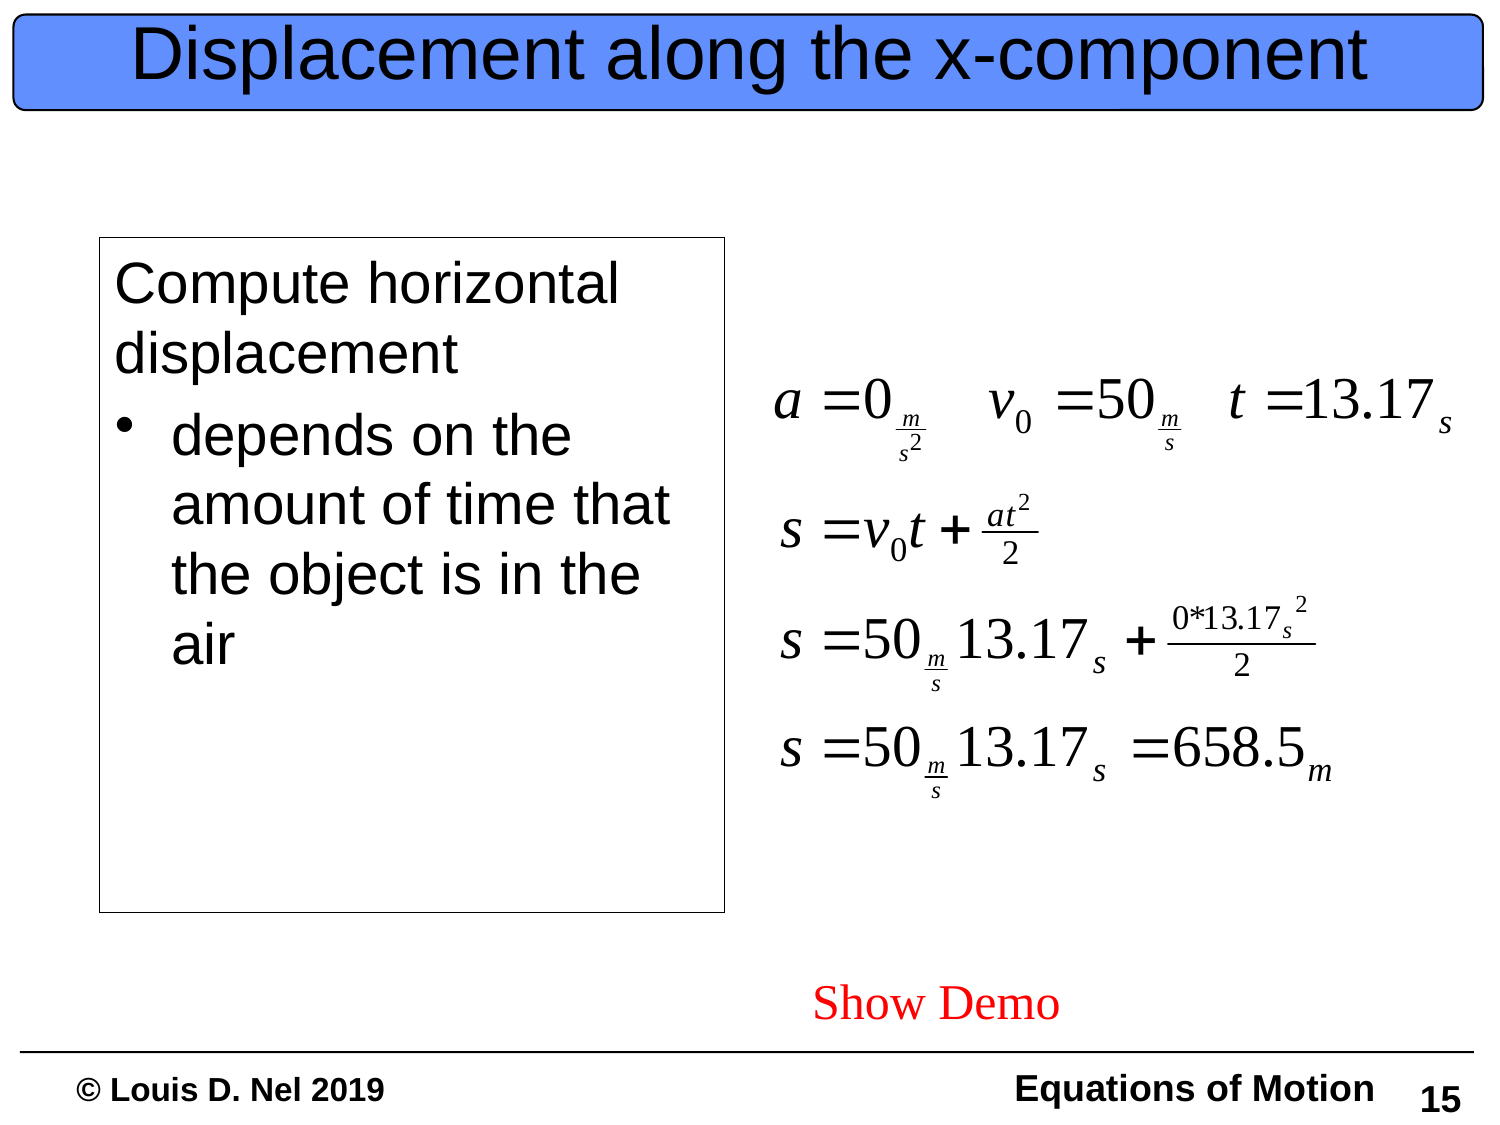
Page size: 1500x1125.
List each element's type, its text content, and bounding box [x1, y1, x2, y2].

list Compute horizontal displacement depends on the amount of time that the object is in the air [99, 237, 725, 913]
text_box Show Demo [797, 962, 1076, 1038]
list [749, 363, 1463, 809]
title Displacement along the x-component [111, 0, 1388, 188]
